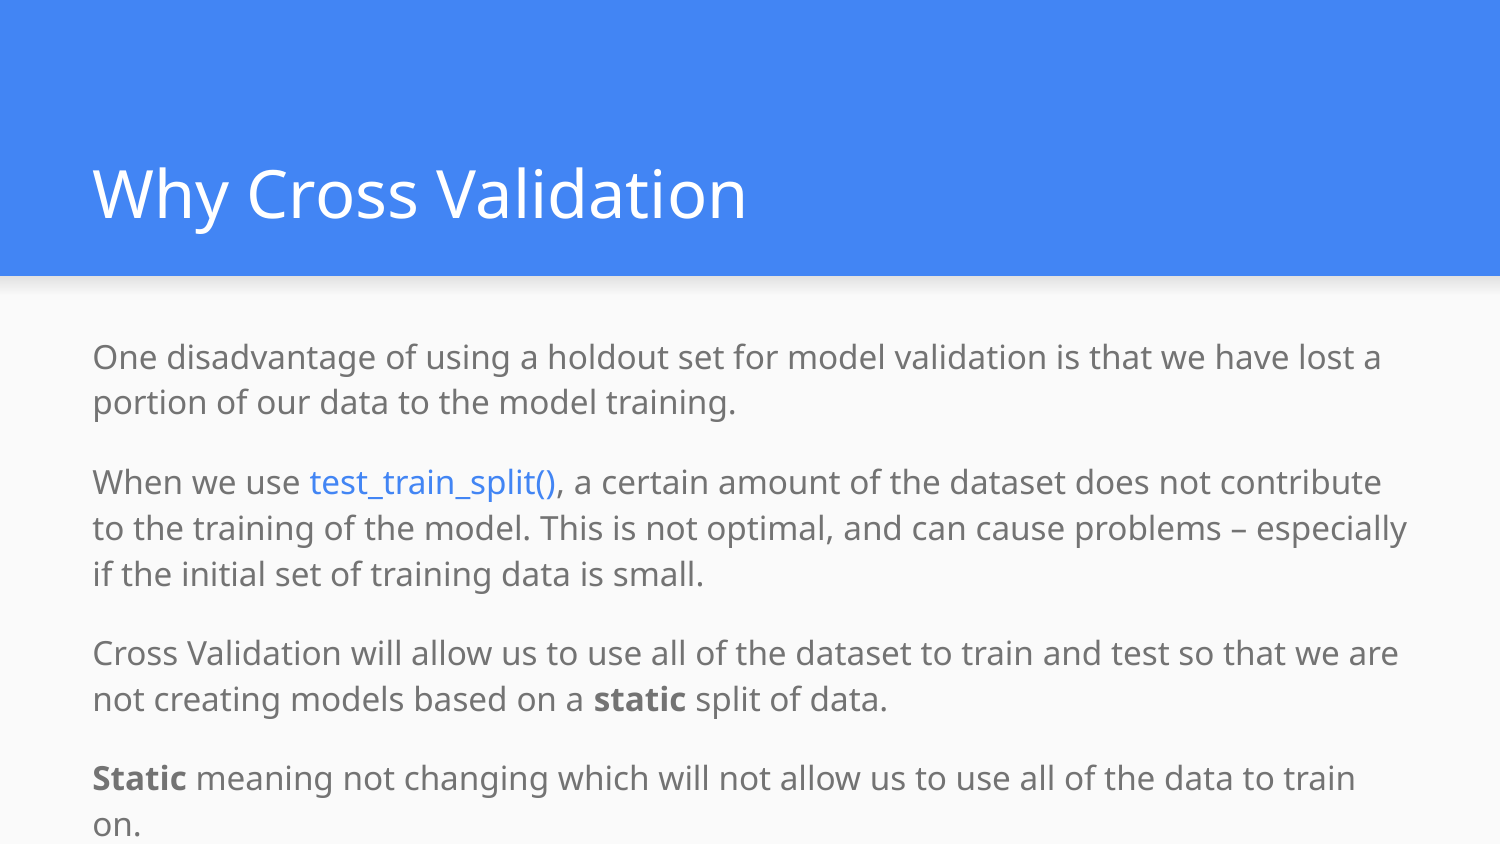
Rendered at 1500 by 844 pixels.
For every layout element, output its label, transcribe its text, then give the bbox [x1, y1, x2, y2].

list One disadvantage of using a holdout set for model validation is that we have lost a portion of our data to the model training. When we use test_train_split(), a certain amount of the dataset does not contribute to the training of the model. This is not optimal, and can cause problems – especially if the initial set of training data is small. Cross Validation will allow us to use all of the dataset to train and test so that we are not creating models based on a static split of data. Static meaning not changing which will not allow us to use all of the data to train on. [77, 314, 1427, 844]
title Why Cross Validation [77, 121, 1427, 248]
